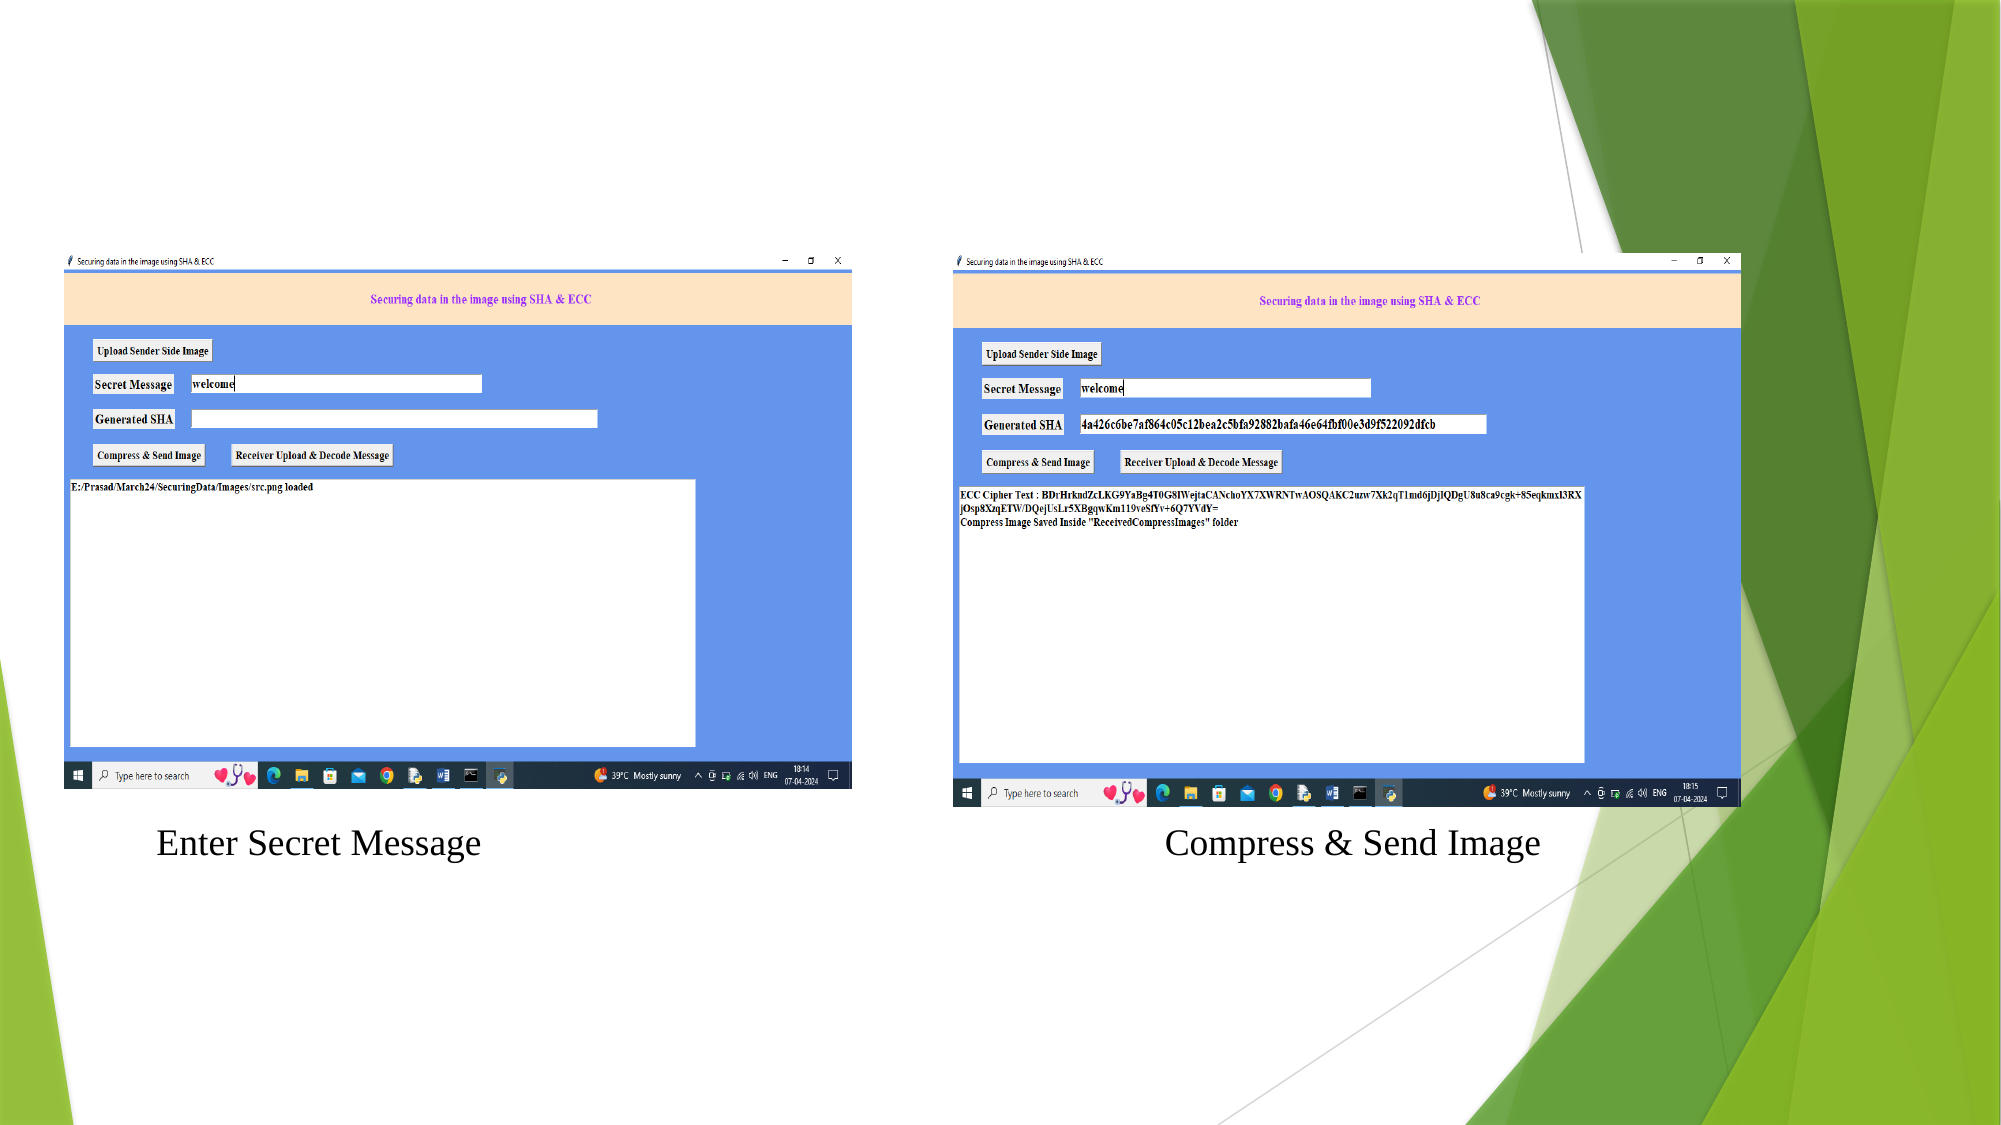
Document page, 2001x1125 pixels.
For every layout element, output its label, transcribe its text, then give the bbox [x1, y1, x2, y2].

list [952, 253, 1741, 808]
text_box Enter Secret Message Compress & Send Image [141, 810, 1659, 871]
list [64, 253, 853, 789]
